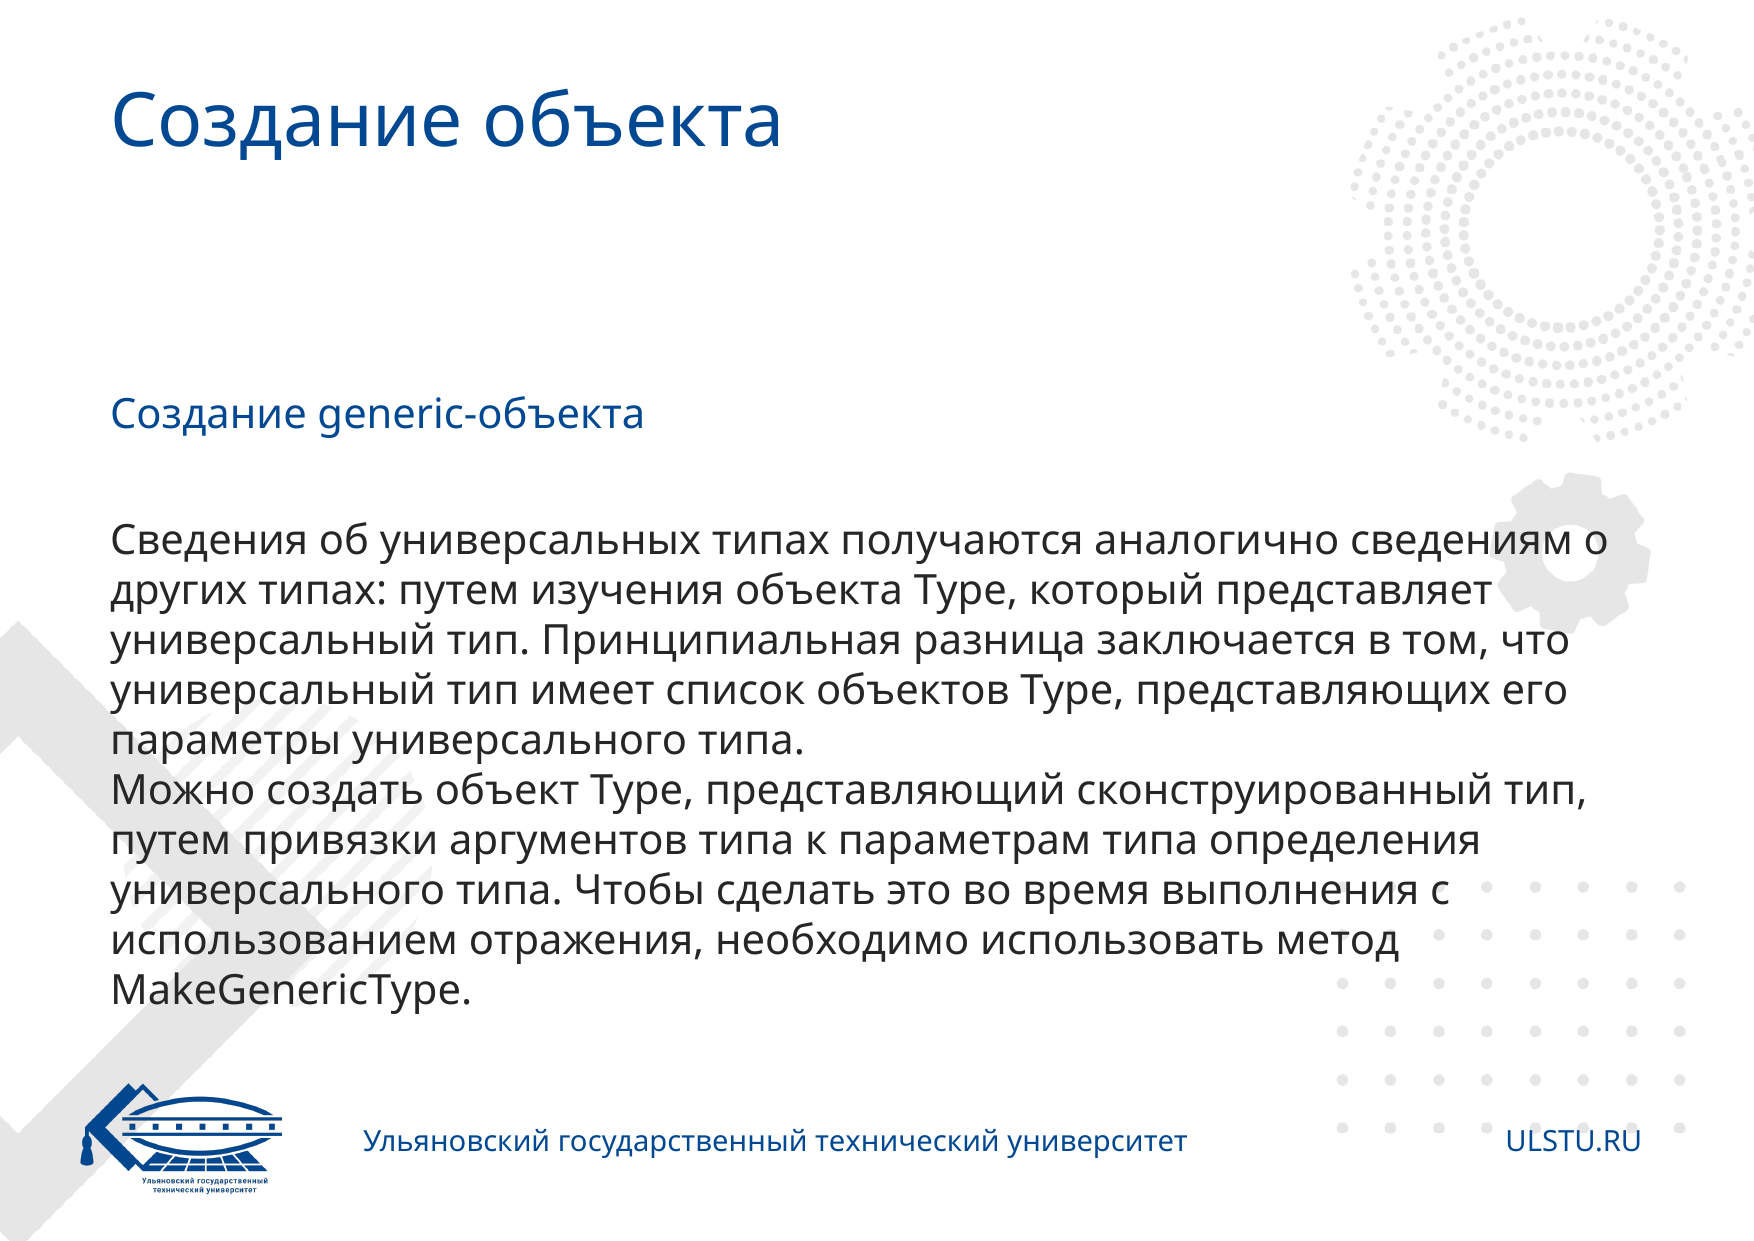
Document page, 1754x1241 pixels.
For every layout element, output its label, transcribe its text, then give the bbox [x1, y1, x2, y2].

text_box ULSTU.RU [1490, 1114, 1700, 1174]
text_box Сведения об универсальных типах получаются аналогично сведениям о других типах: путем изучения объекта Type, который представляет универсальный тип. Принципиальная разница заключается в том, что универсальный тип имеет список объектов Type, представляющих его параметры универсального типа. Можно создать объект Type, представляющий сконструированный тип, путем привязки аргументов типа к параметрам типа определения универсального типа. Чтобы сделать это во время выполнения с использованием отражения, необходимо использовать метод MakeGenericType. [95, 505, 1682, 941]
text_box Создание generic-объекта [95, 379, 1682, 469]
text_box Создание объекта [95, 64, 1682, 183]
text_box Ульяновский государственный технический университет [348, 1114, 1278, 1174]
picture [0, 0, 1754, 1241]
